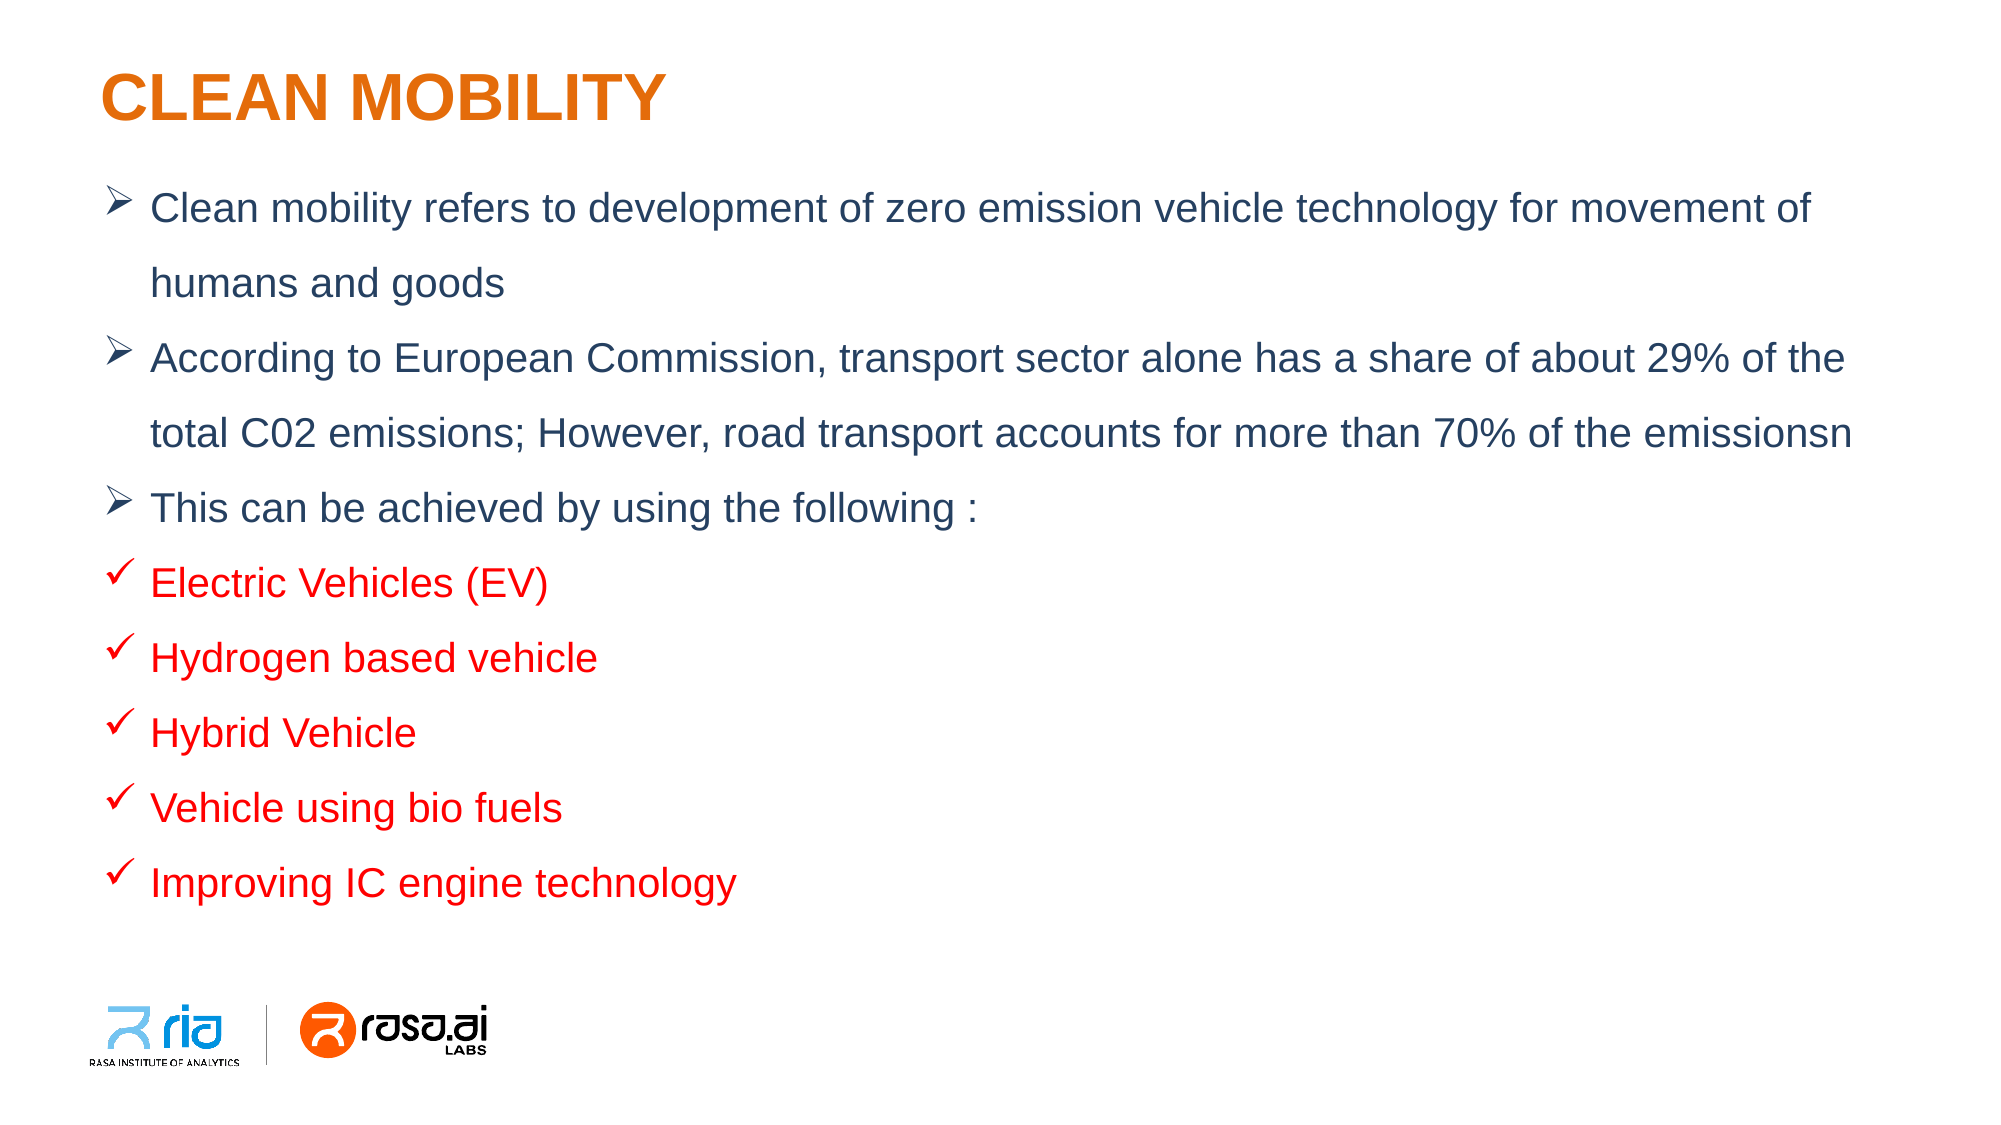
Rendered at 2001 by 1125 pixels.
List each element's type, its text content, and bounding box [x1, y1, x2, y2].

text_box CLEAN MOBILITY [86, 45, 1096, 141]
text_box Clean mobility refers to development of zero emission vehicle technology for movement of humans and goods According to European Commission, transport sector alone has a share of about 29% of the total C02 emissions; However, road transport accounts for more than 70% of the emissionsn This can be achieved by using the following : Electric Vehicles (EV) Hydrogen based vehicle Hybrid Vehicle Vehicle using bio fuels Improving IC engine technology [88, 148, 1910, 913]
picture [78, 992, 250, 1078]
